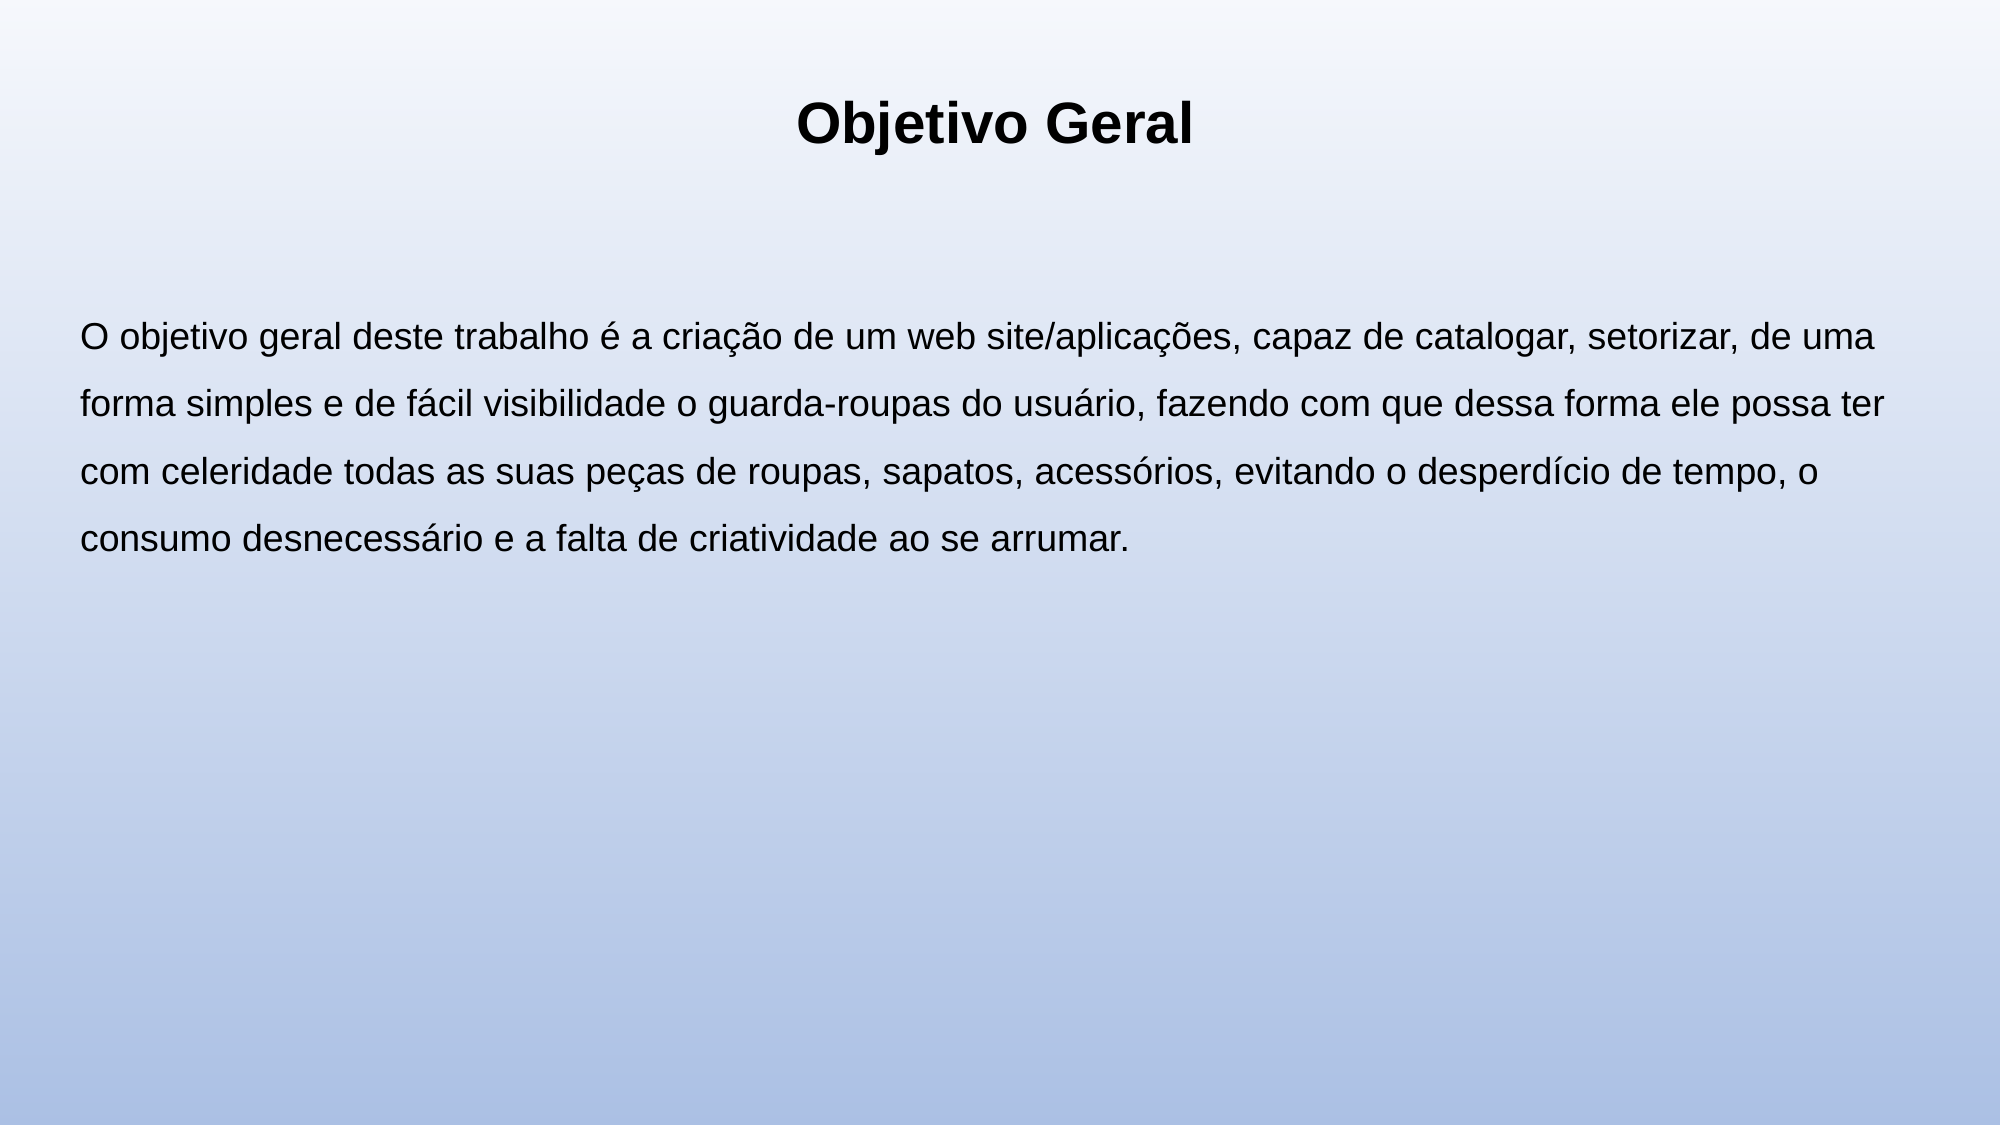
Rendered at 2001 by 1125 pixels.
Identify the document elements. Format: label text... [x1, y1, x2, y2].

text_box O objetivo geral deste trabalho é a criação de um web site/aplicações, capaz de catalogar, setorizar, de uma forma simples e de fácil visibilidade o guarda-roupas do usuário, fazendo com que dessa forma ele possa ter com celeridade todas as suas peças de roupas, sapatos, acessórios, evitando o desperdício de tempo, o consumo desnecessário e a falta de criatividade ao se arrumar. [65, 281, 1935, 567]
text_box Objetivo Geral [781, 77, 1210, 163]
